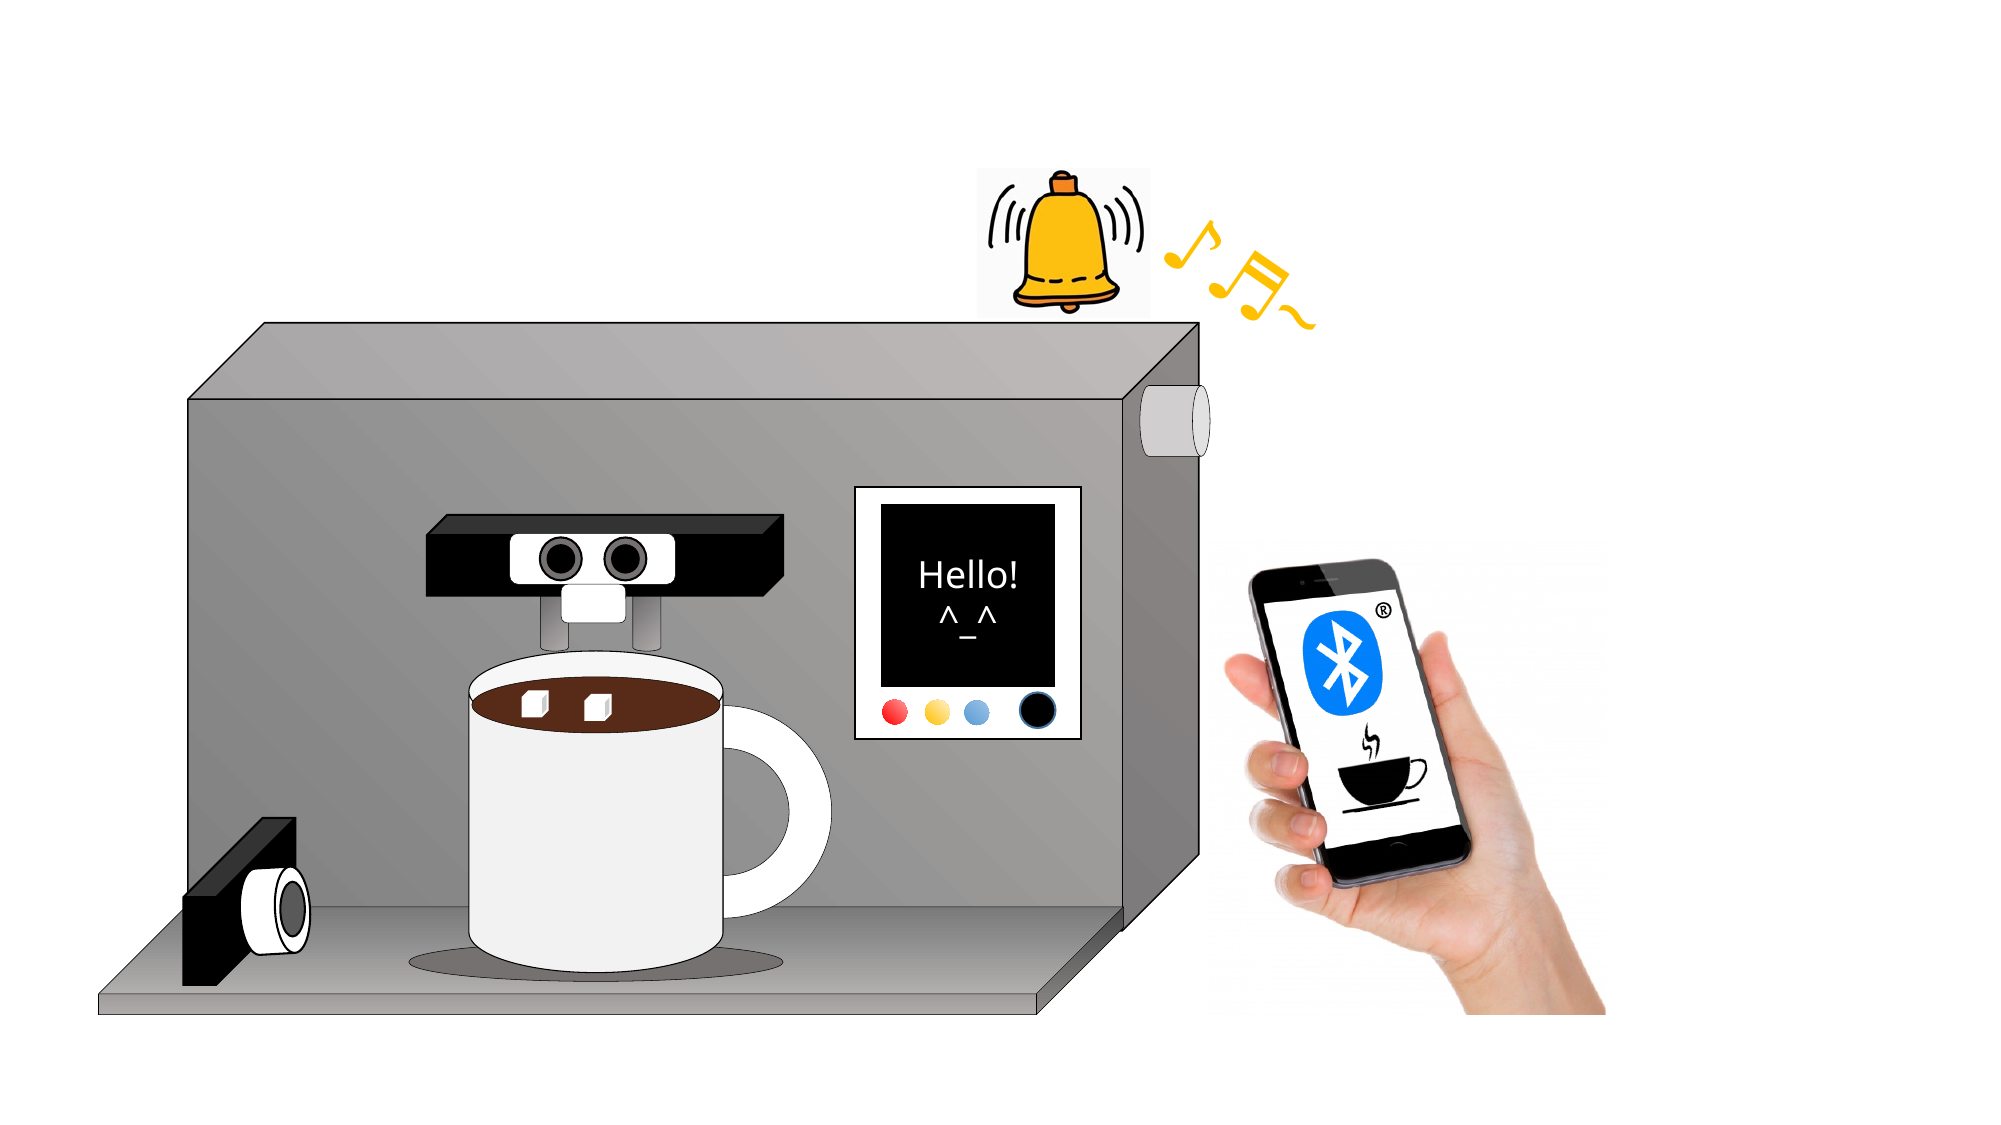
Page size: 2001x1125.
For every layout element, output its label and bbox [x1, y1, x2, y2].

text_box [98, 231, 1383, 1015]
picture [976, 168, 1151, 317]
text_box [1383, 540, 1606, 1015]
